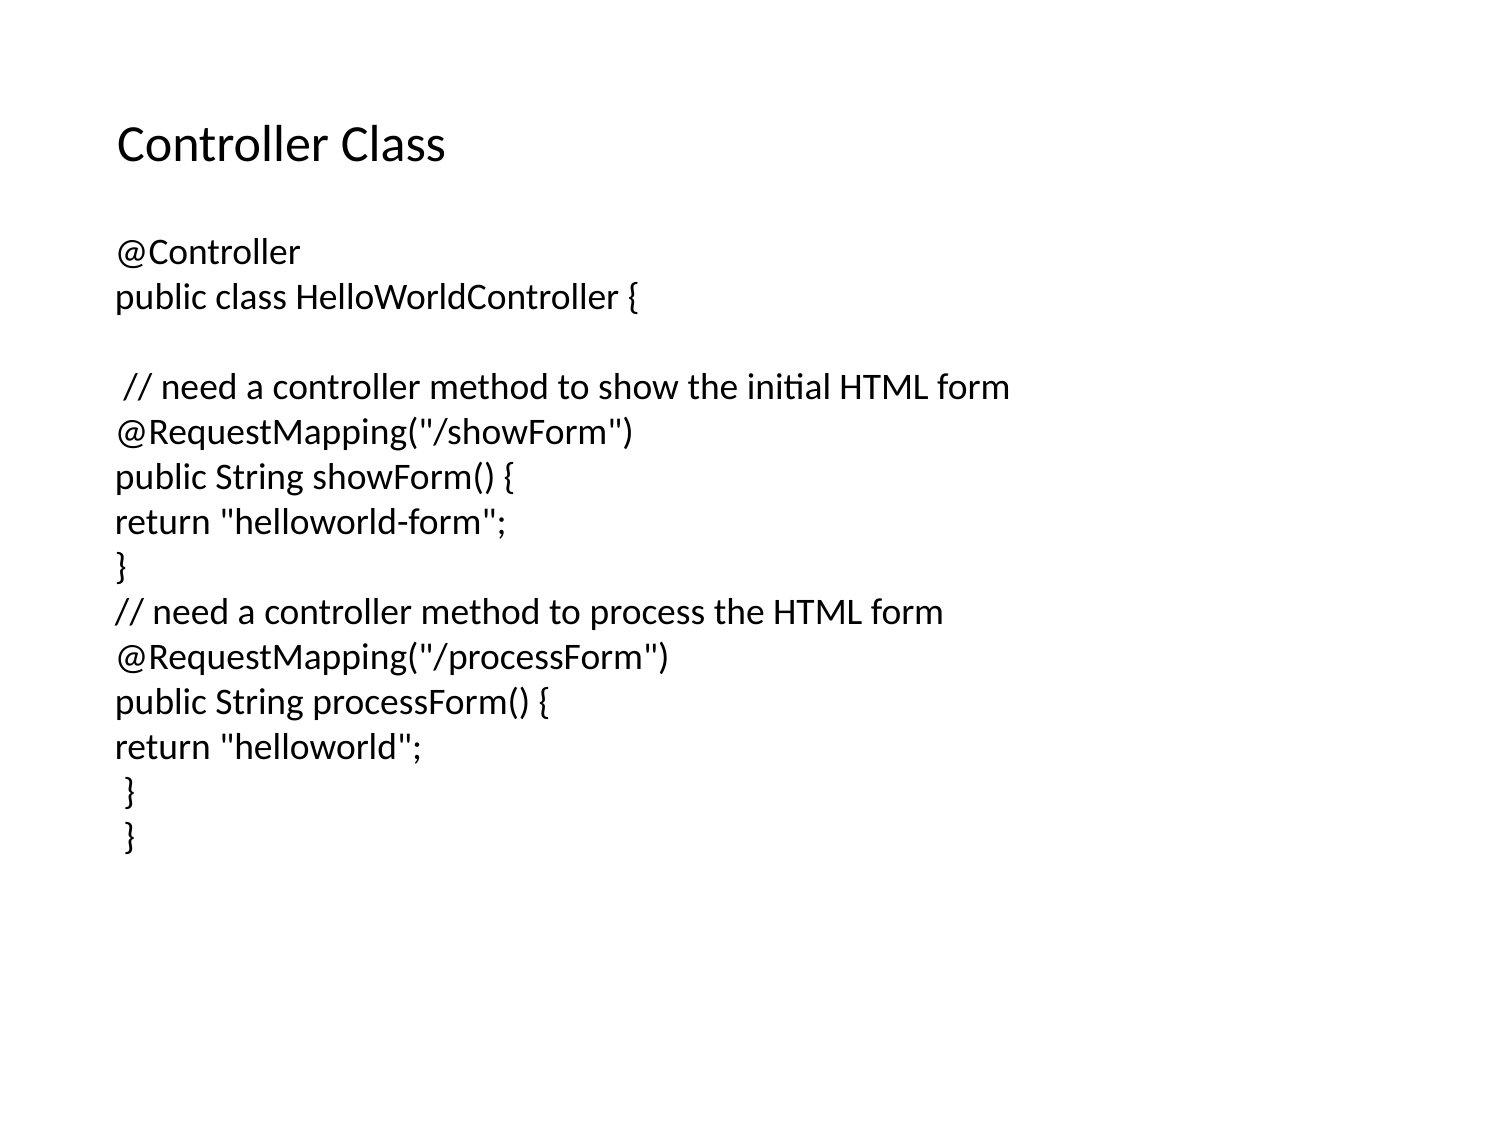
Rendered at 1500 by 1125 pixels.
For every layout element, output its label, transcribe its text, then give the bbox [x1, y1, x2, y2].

text_box @Controller public class HelloWorldController { // need a controller method to show the initial HTML form @RequestMapping("/showForm") public String showForm() { return "helloworld-form"; } // need a controller method to process the HTML form @RequestMapping("/processForm") public String processForm() { return "helloworld"; } } [100, 219, 1365, 865]
text_box Controller Class [102, 101, 462, 179]
